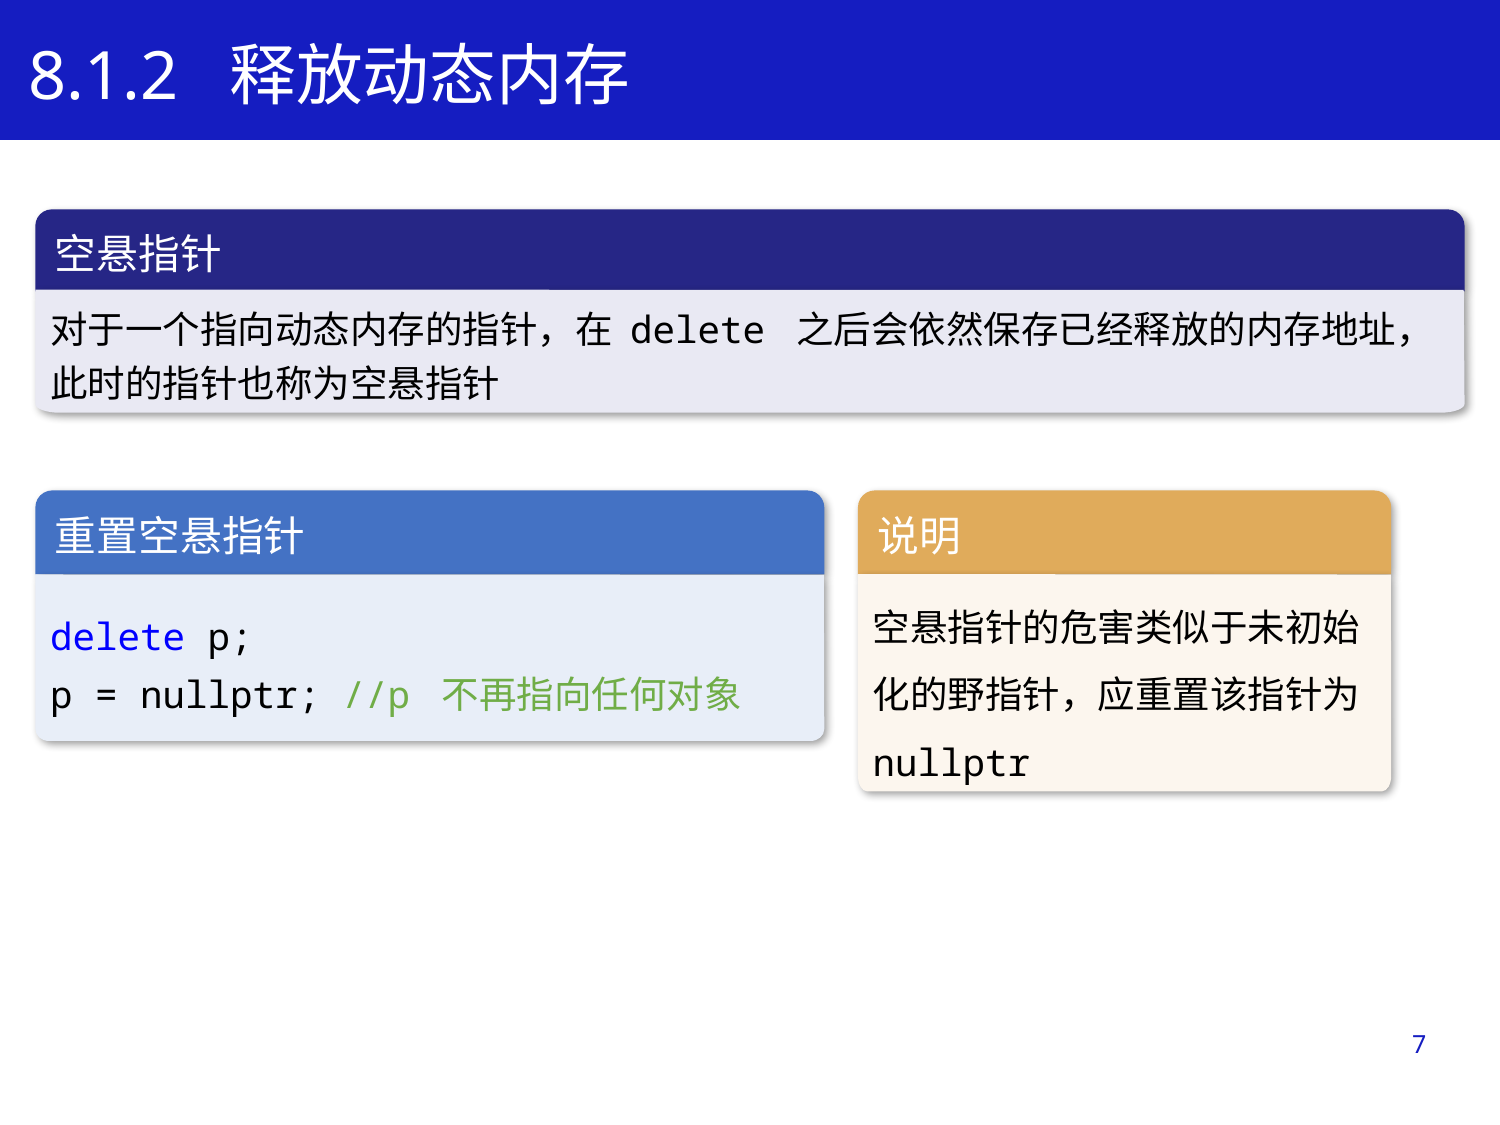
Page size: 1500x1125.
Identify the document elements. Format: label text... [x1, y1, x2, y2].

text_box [857, 490, 1392, 787]
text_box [35, 209, 1465, 411]
slide_number 7 [1103, 1015, 1442, 1076]
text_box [35, 490, 825, 741]
text_box 8.1.2 释放动态内存 [13, 25, 1411, 121]
